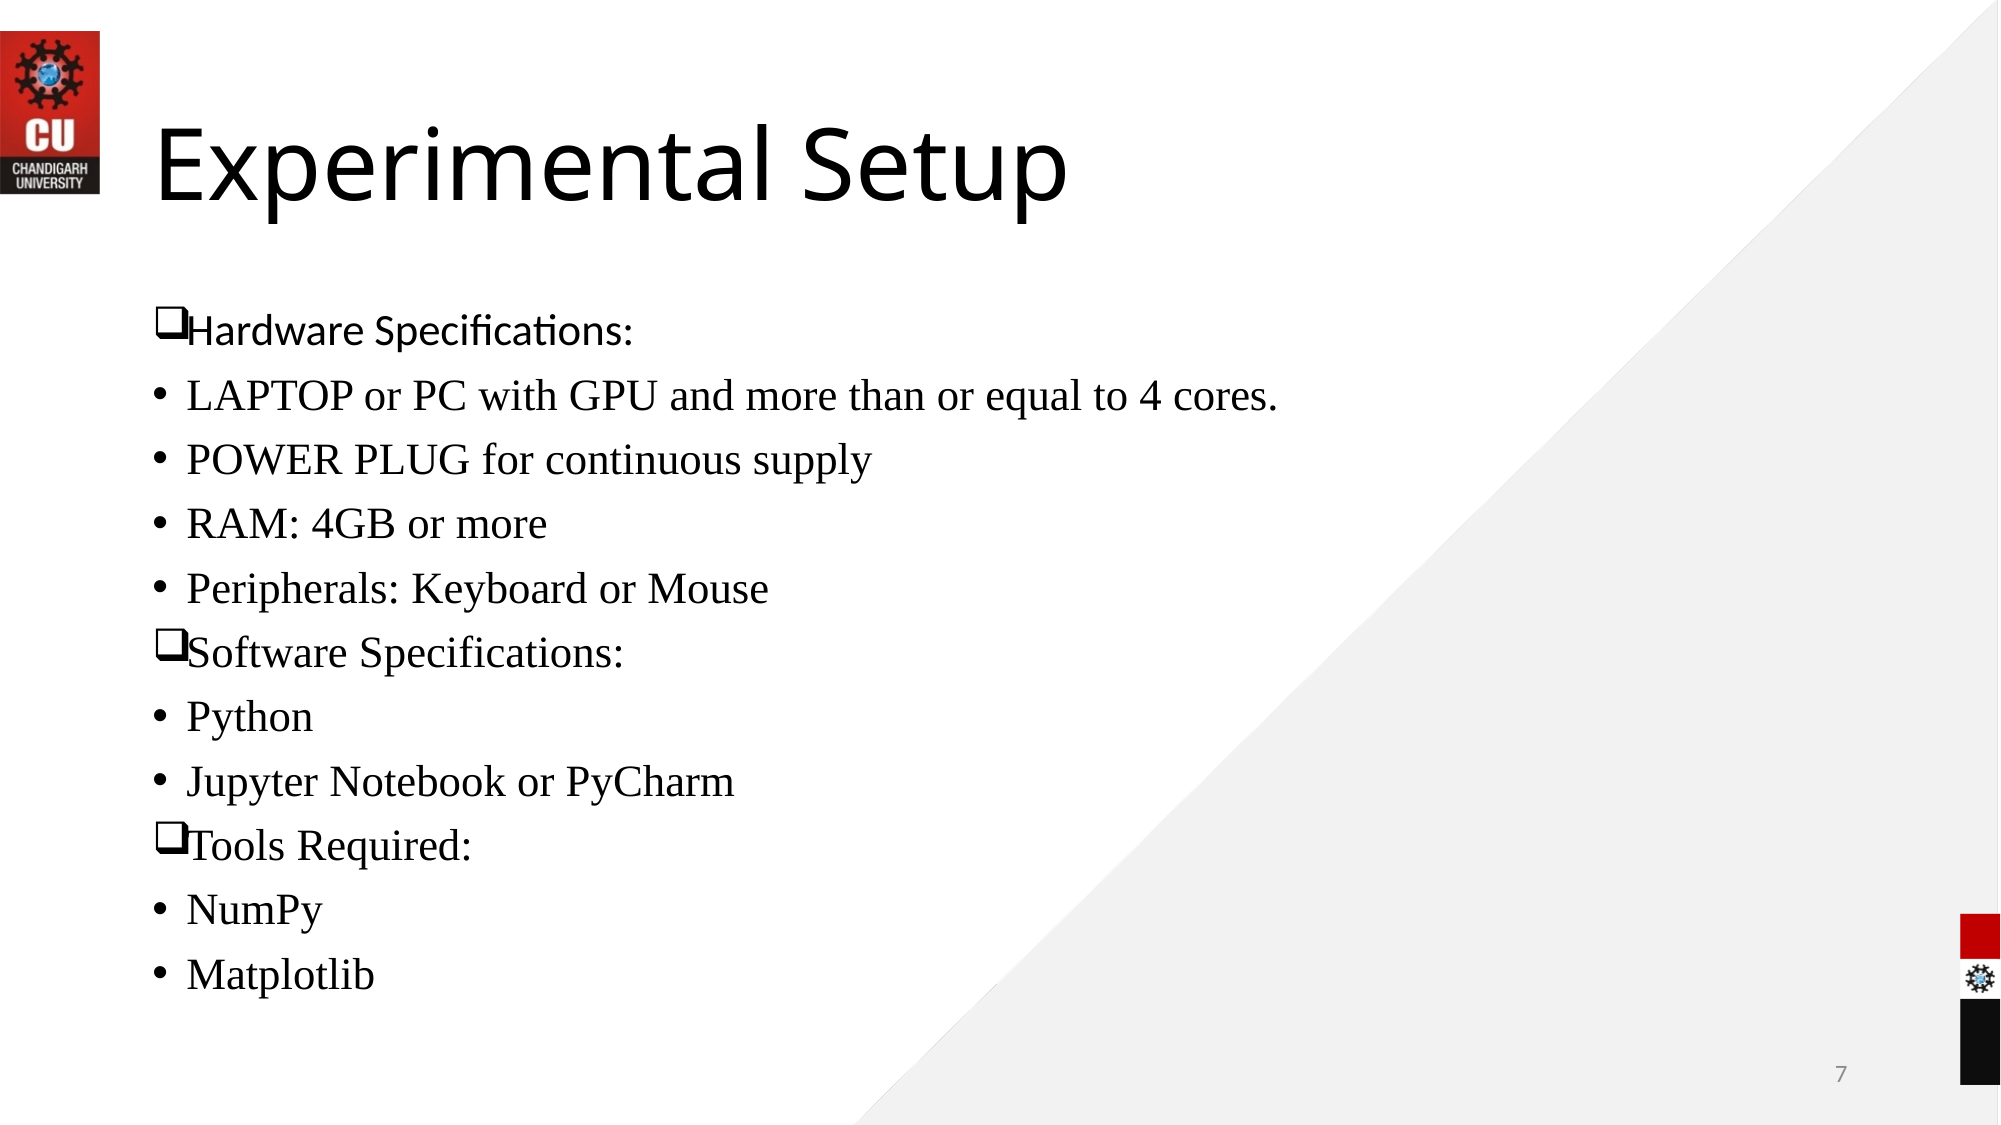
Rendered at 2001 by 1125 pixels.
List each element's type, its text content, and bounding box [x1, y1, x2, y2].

picture [0, 0, 2001, 1125]
slide_number 7 [1412, 1042, 1863, 1103]
title Experimental Setup [137, 59, 1863, 278]
list Hardware Specifications: LAPTOP or PC with GPU and more than or equal to 4 cores. POWER PLUG for continuous supply RAM: 4GB or more Peripherals: Keyboard or Mouse Software Specifications: Python Jupyter Notebook or PyCharm Tools Required: NumPy Matplotlib [137, 299, 1863, 1014]
